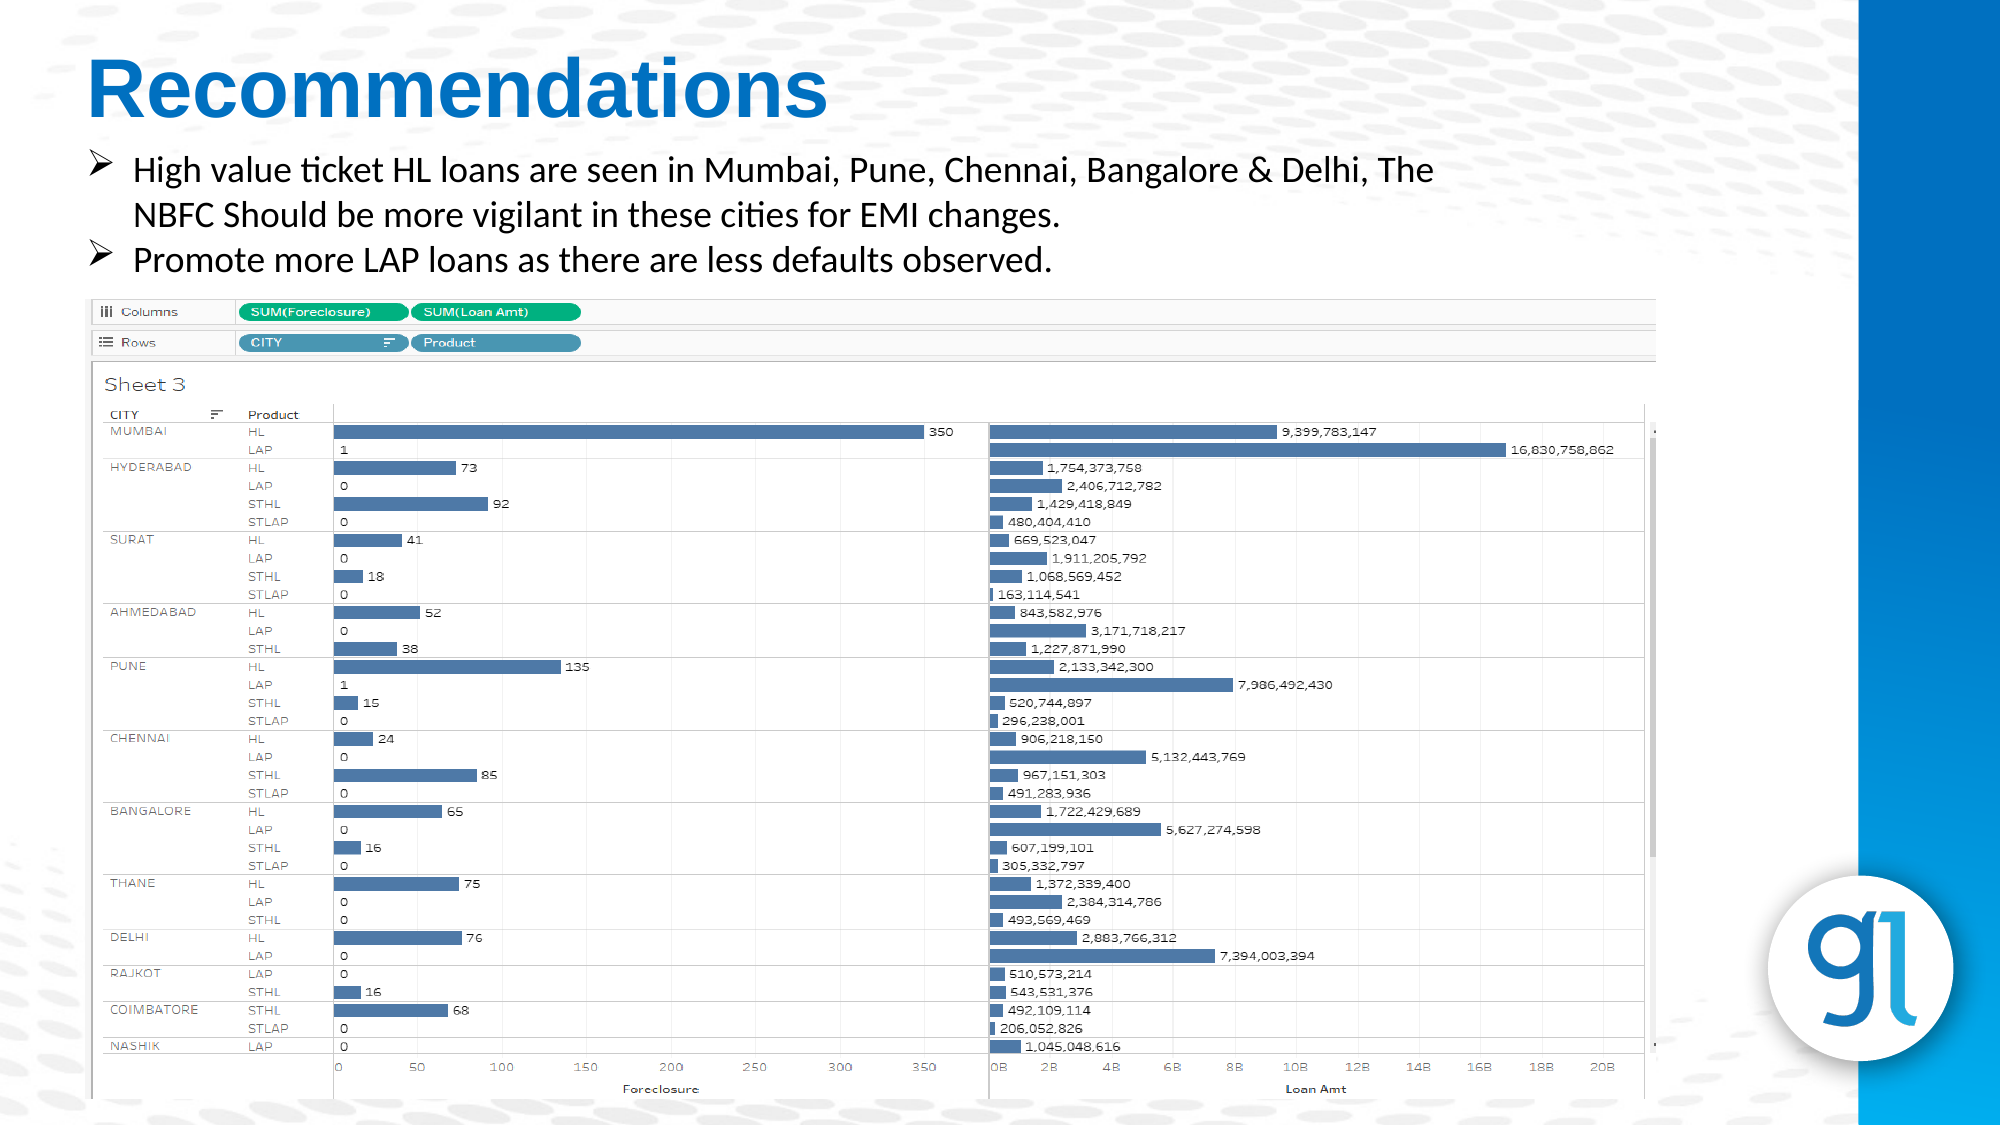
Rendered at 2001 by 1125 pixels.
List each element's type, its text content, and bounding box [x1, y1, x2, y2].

picture [0, 0, 2000, 1125]
text_box Recommendations [71, 26, 954, 137]
text_box High value ticket HL loans are seen in Mumbai, Pune, Chennai, Bangalore & Delhi, The NBFC Should be more vigilant in these cities for EMI changes. Promote more LAP loans as there are less defaults observed. [71, 137, 1514, 288]
picture [1798, 905, 1924, 1031]
